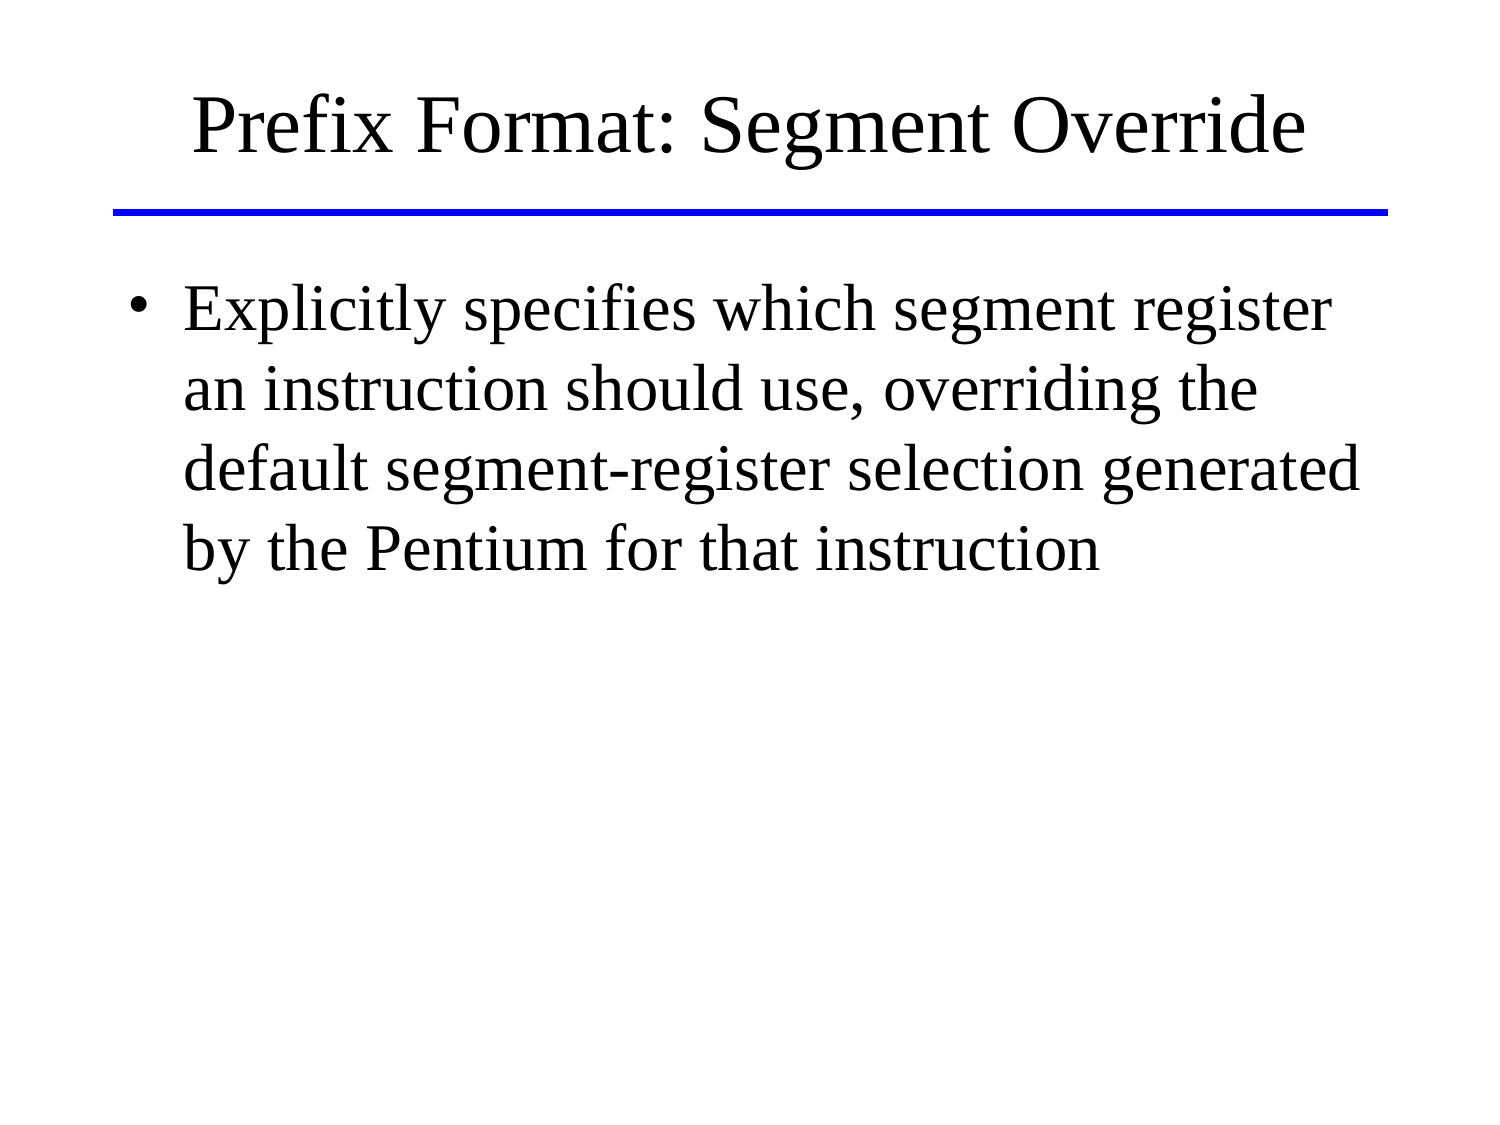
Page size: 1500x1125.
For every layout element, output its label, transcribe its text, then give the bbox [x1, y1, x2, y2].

title Prefix Format: Segment Override [112, 24, 1388, 213]
list Explicitly specifies which segment register an instruction should use, overriding the default segment-register selection generated by the Pentium for that instruction [112, 256, 1388, 841]
